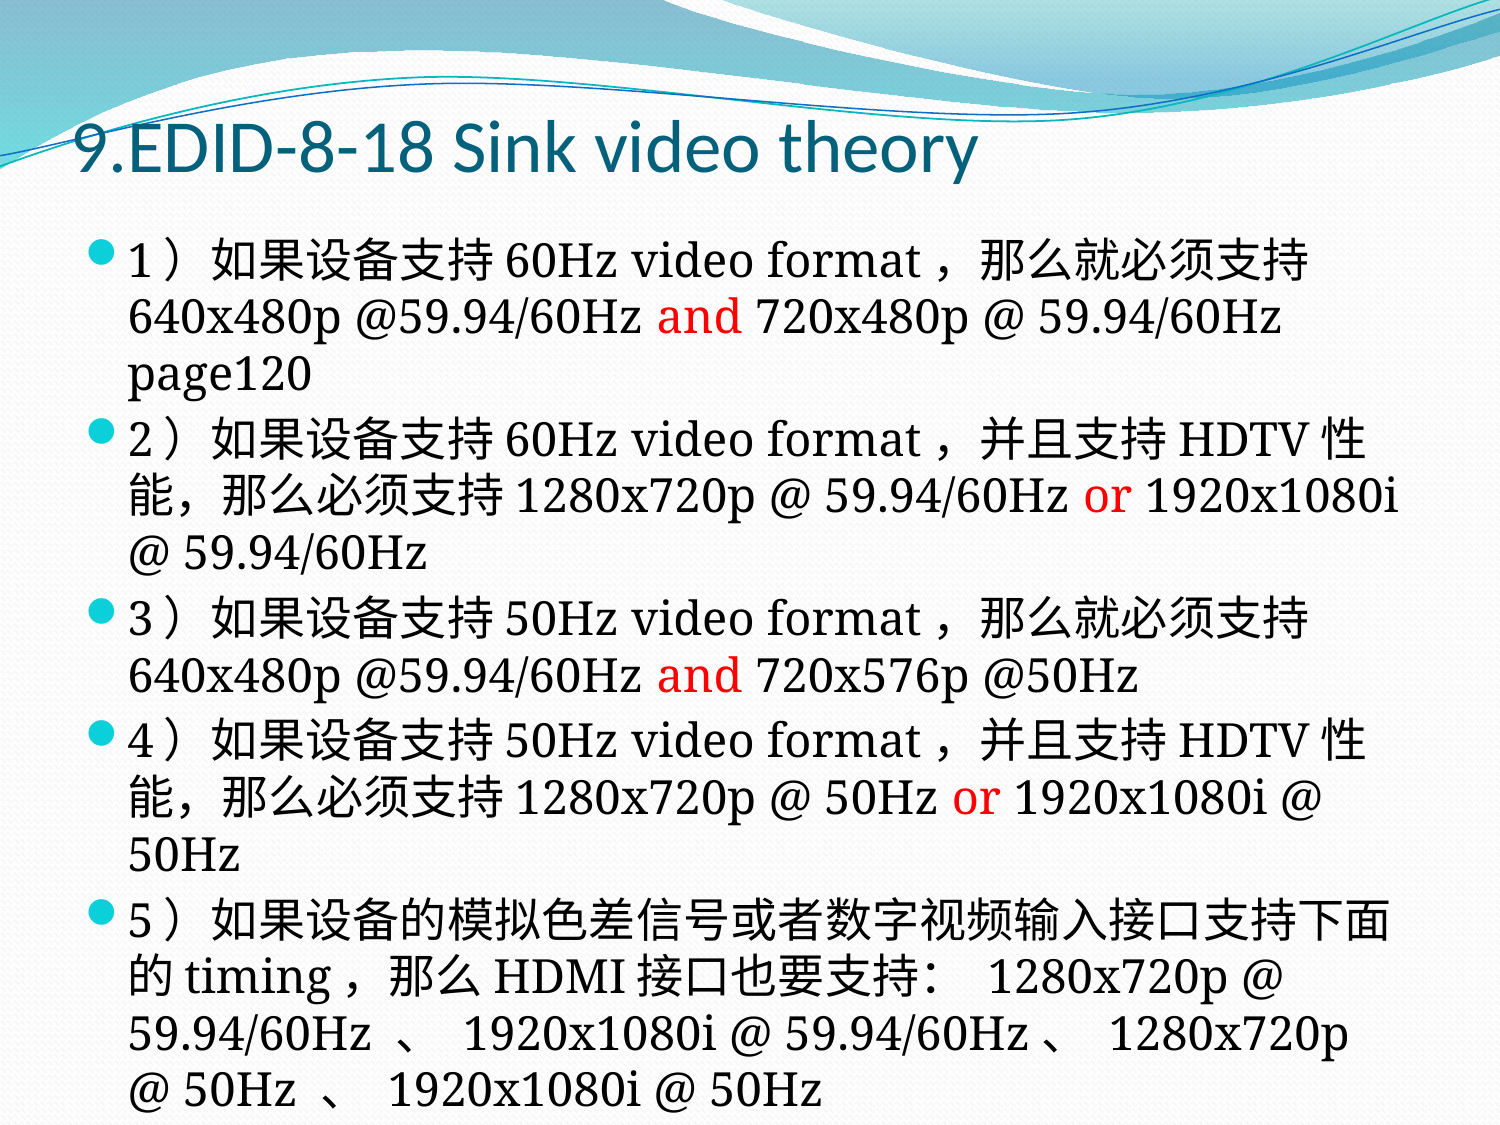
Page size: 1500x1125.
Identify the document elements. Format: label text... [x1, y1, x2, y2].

title 9.EDID-8-18 Sink video theory [70, 0, 1421, 188]
list 1）如果设备支持60Hz video format，那么就必须支持640x480p @59.94/60Hz and 720x480p @ 59.94/60Hz page120 2）如果设备支持60Hz video format，并且支持HDTV性能，那么必须支持1280x720p @ 59.94/60Hz or 1920x1080i @ 59.94/60Hz 3）如果设备支持50Hz video format，那么就必须支持640x480p @59.94/60Hz and 720x576p @50Hz 4）如果设备支持50Hz video format，并且支持HDTV性能，那么必须支持1280x720p @ 50Hz or 1920x1080i @ 50Hz 5）如果设备的模拟色差信号或者数字视频输入接口支持下面的timing，那么HDMI接口也要支持： 1280x720p @ 59.94/60Hz 、 1920x1080i @ 59.94/60Hz、 1280x720p @ 50Hz 、 1920x1080i @ 50Hz [70, 222, 1421, 1125]
